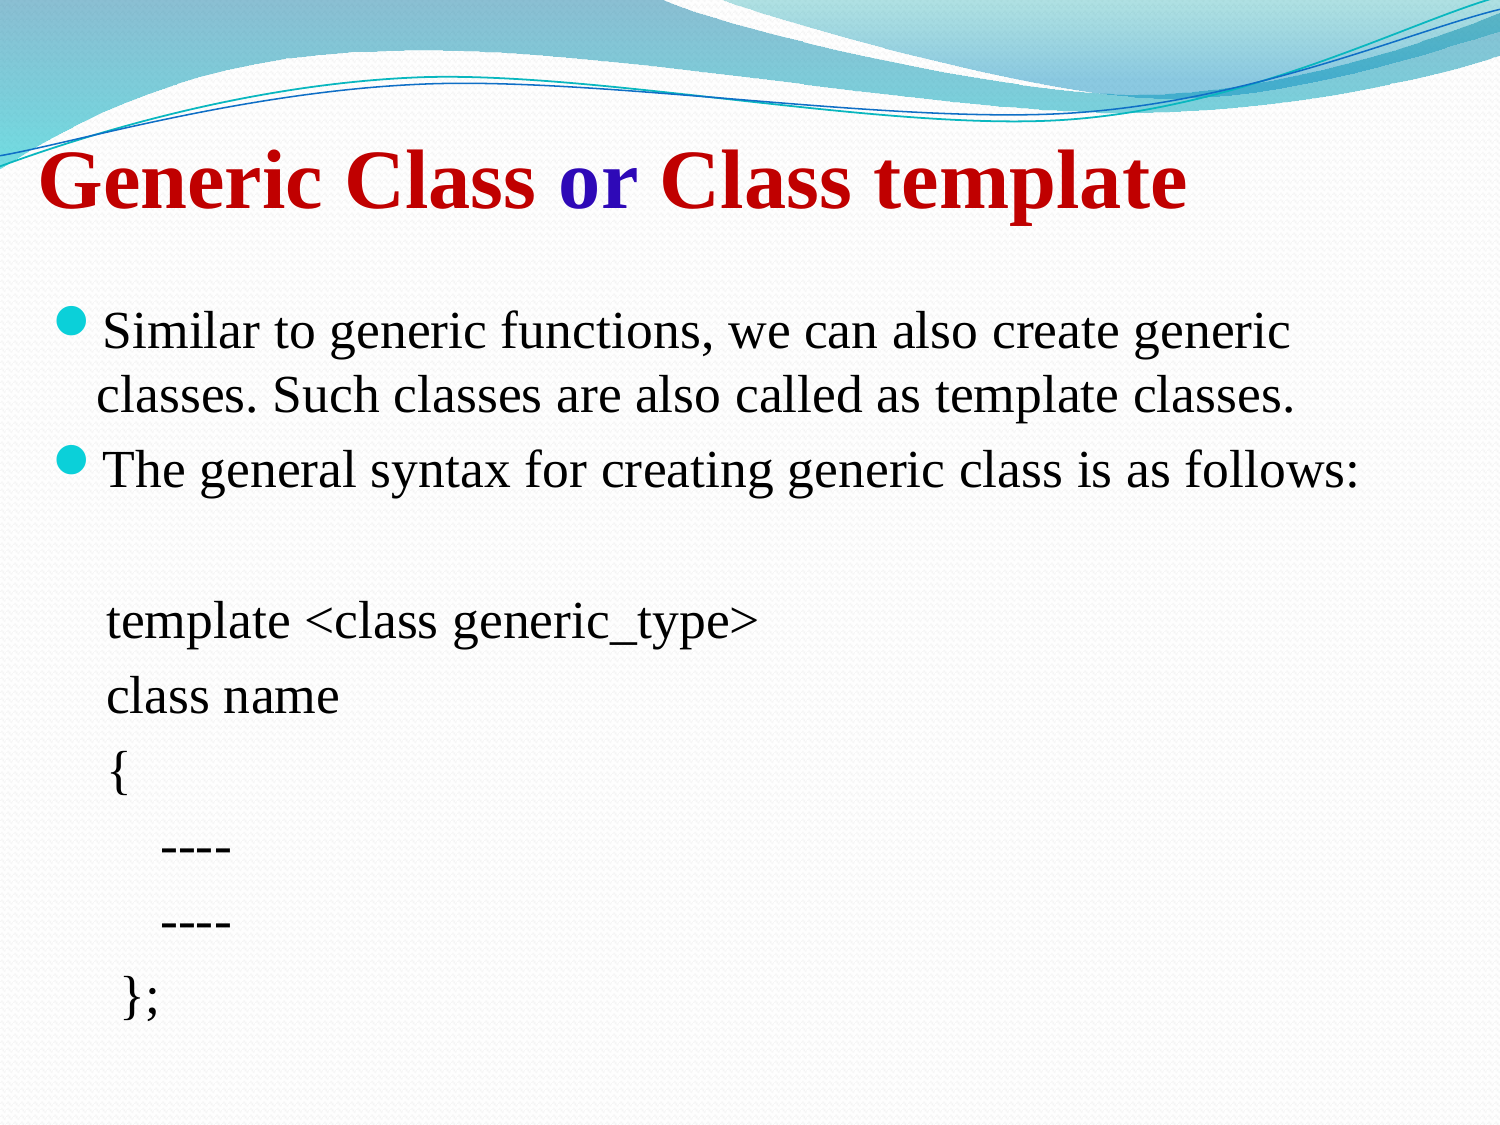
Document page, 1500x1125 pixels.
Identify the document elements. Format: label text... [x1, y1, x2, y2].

list Similar to generic functions, we can also create generic classes. Such classes are also called as template classes. The general syntax for creating generic class is as follows: template <class generic_type> class name { ---- ---- }; [37, 287, 1425, 1038]
title Generic Class or Class template [37, 115, 1475, 225]
